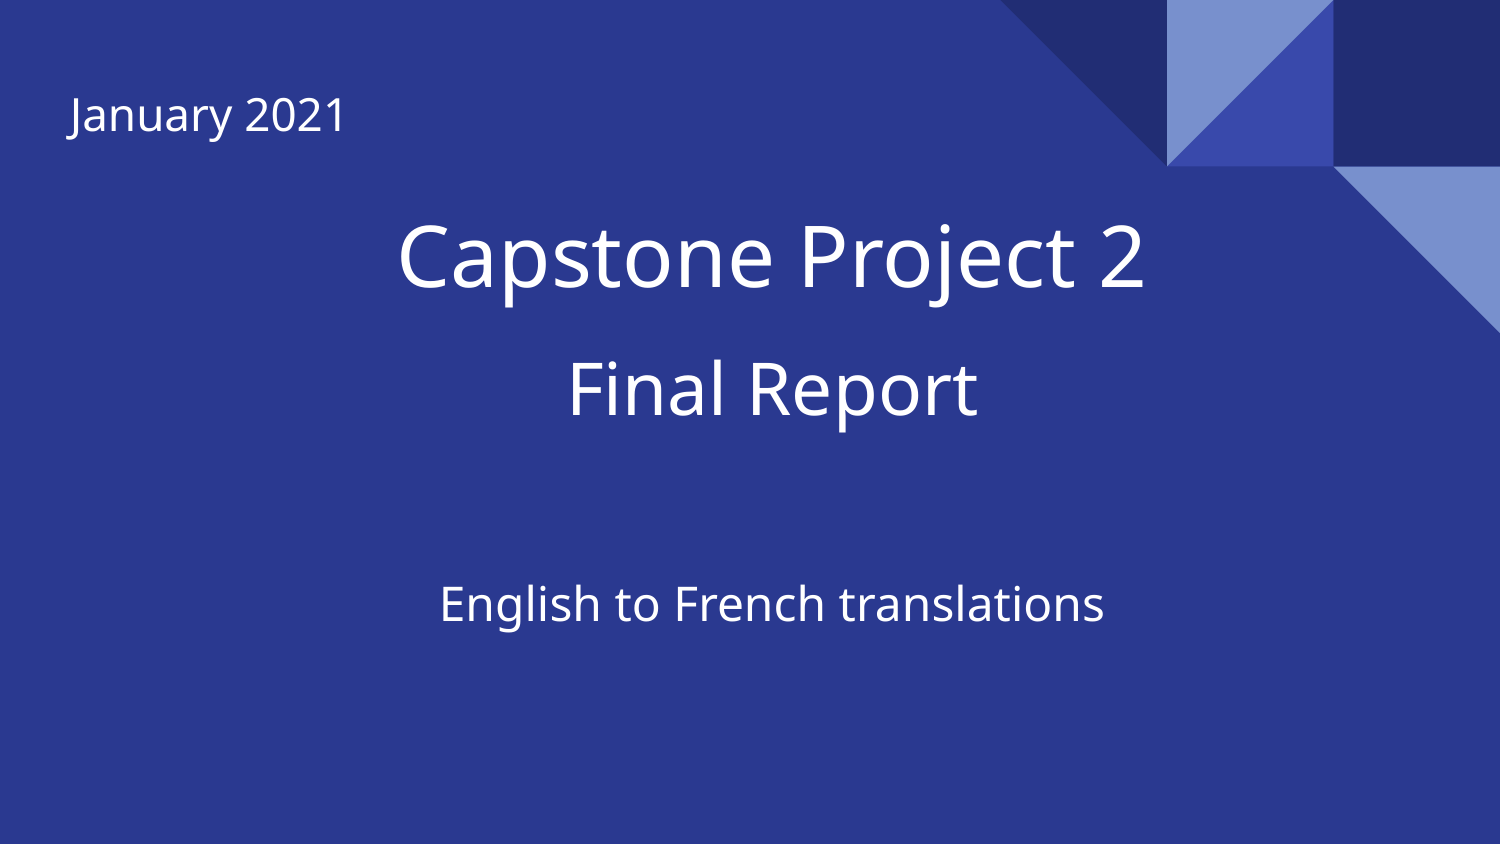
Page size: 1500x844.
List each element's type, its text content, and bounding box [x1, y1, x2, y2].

subtitle English to French translations [98, 558, 1447, 630]
title January 2021 [54, 18, 449, 156]
title Final Report [98, 307, 1447, 445]
title Capstone Project 2 [98, 181, 1447, 307]
